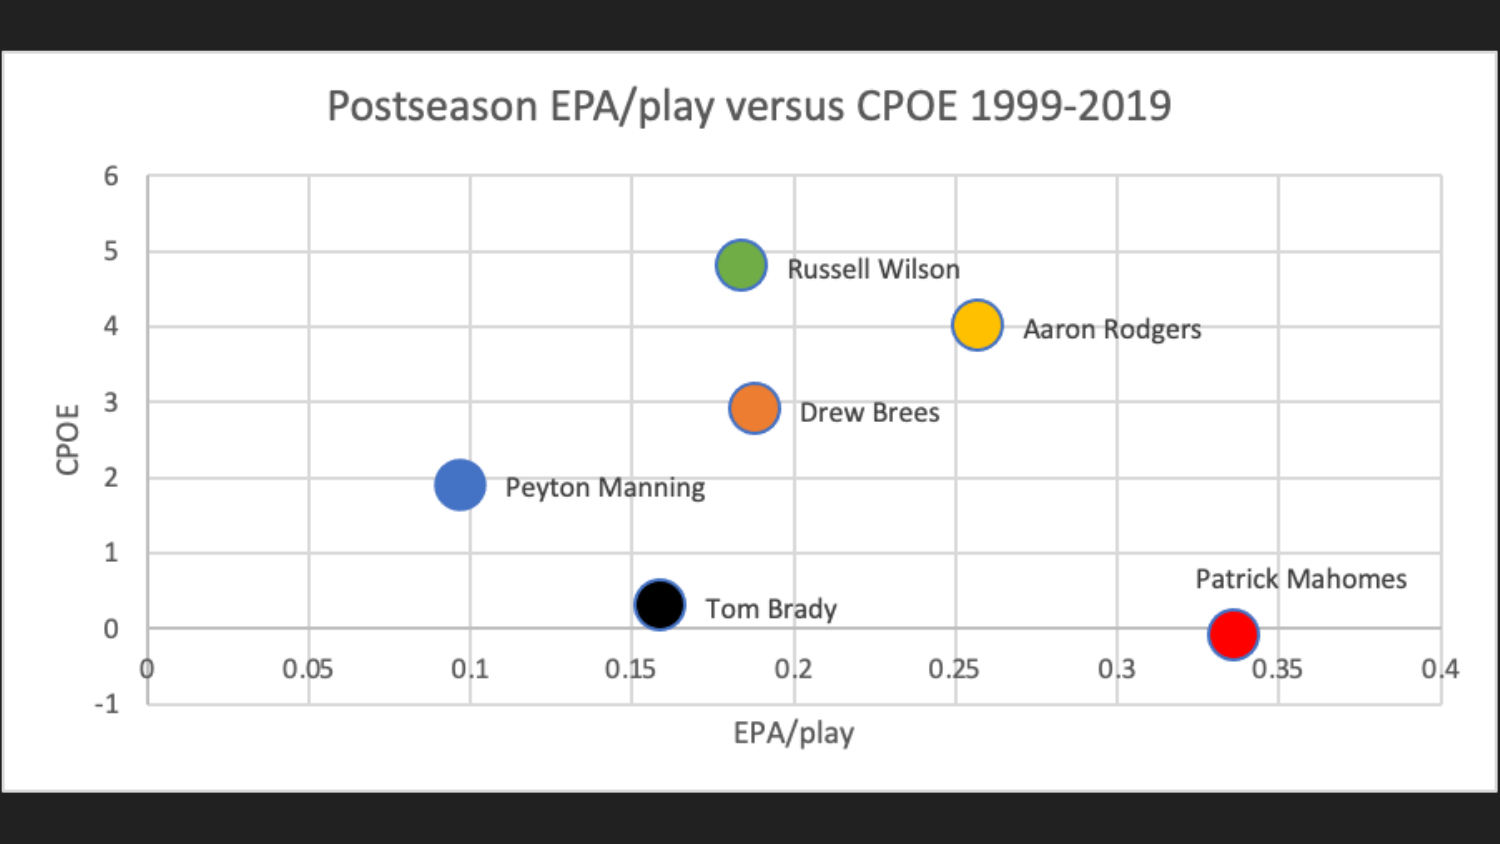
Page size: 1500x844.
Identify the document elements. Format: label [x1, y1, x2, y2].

picture [0, 49, 1500, 796]
